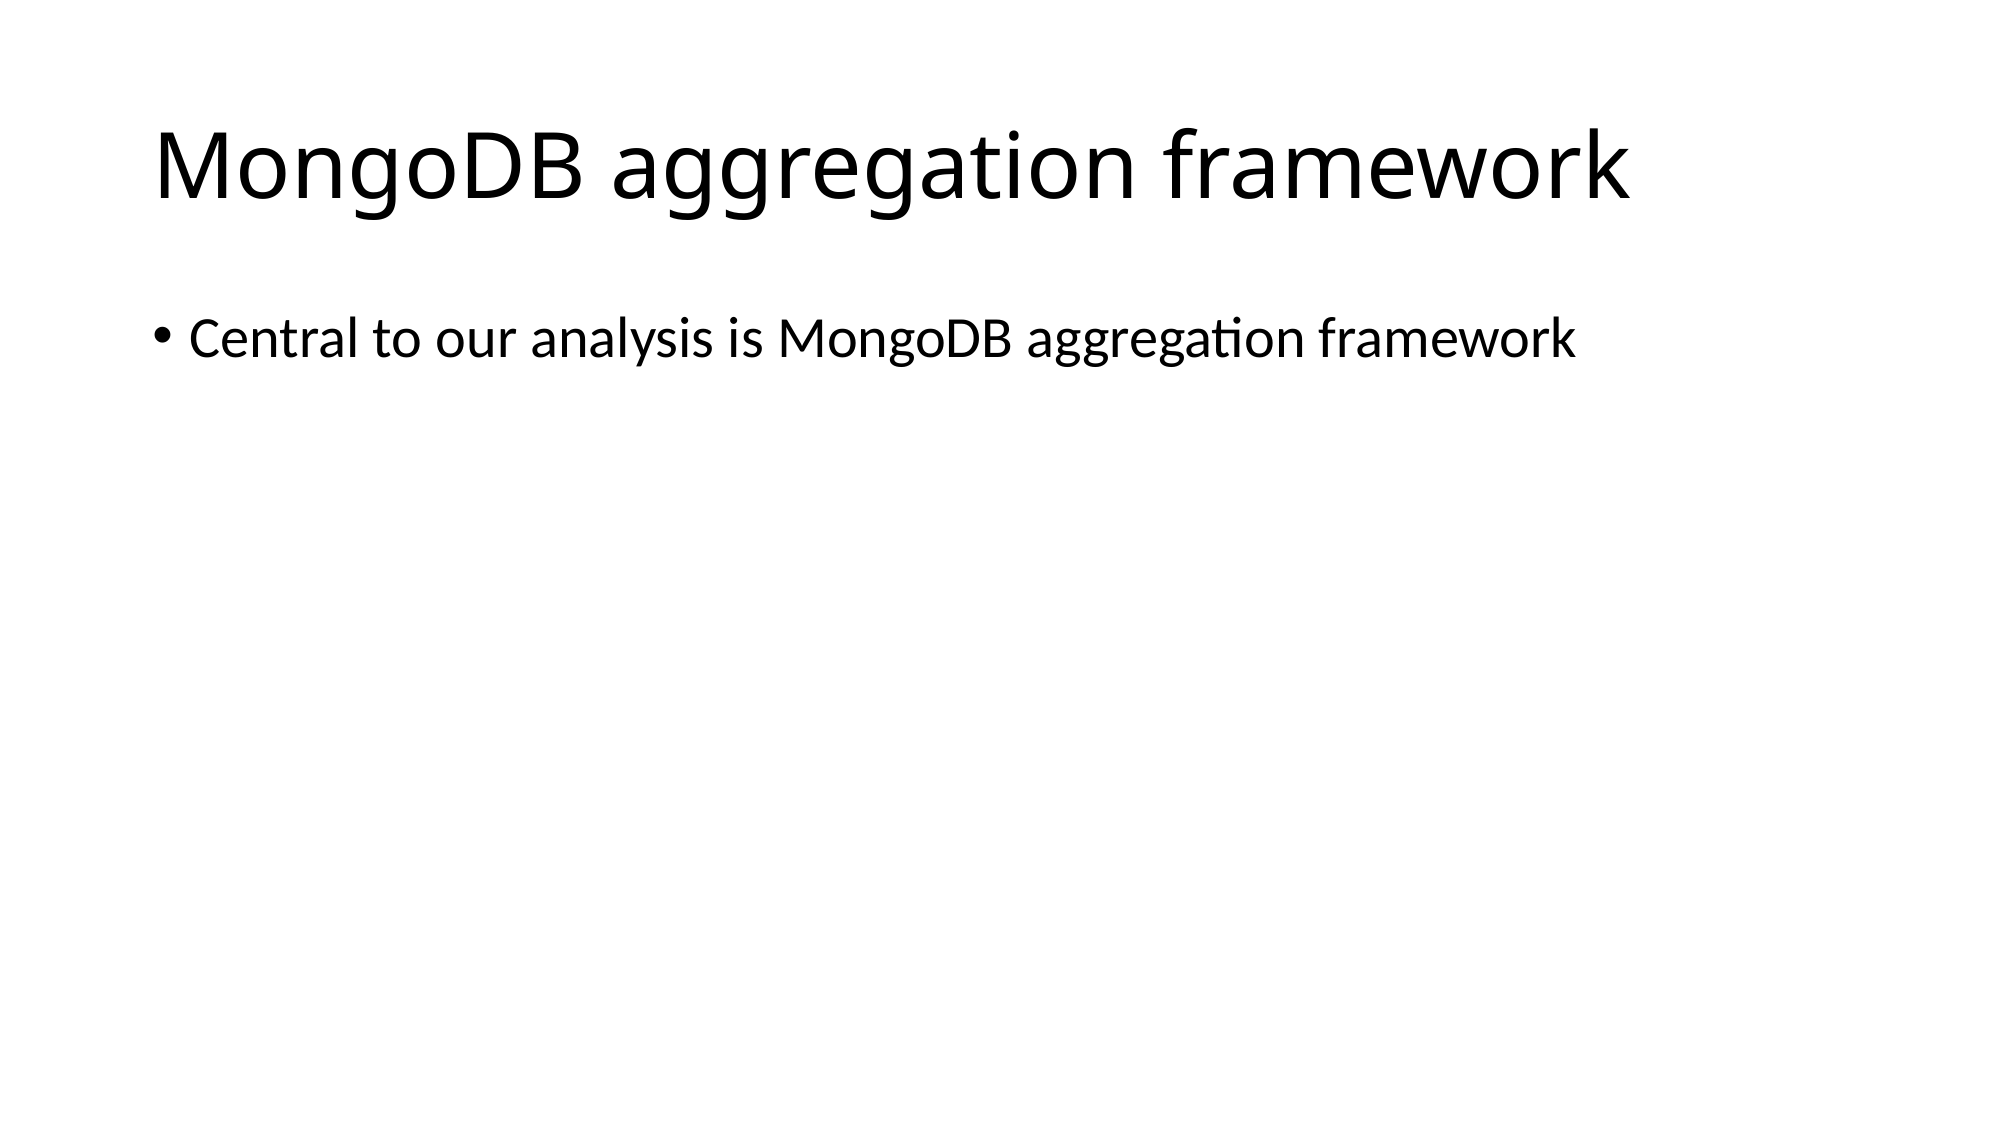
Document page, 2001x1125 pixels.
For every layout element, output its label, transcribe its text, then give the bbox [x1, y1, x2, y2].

title MongoDB aggregation framework [137, 59, 1863, 278]
list Central to our analysis is MongoDB aggregation framework [137, 299, 1863, 1014]
